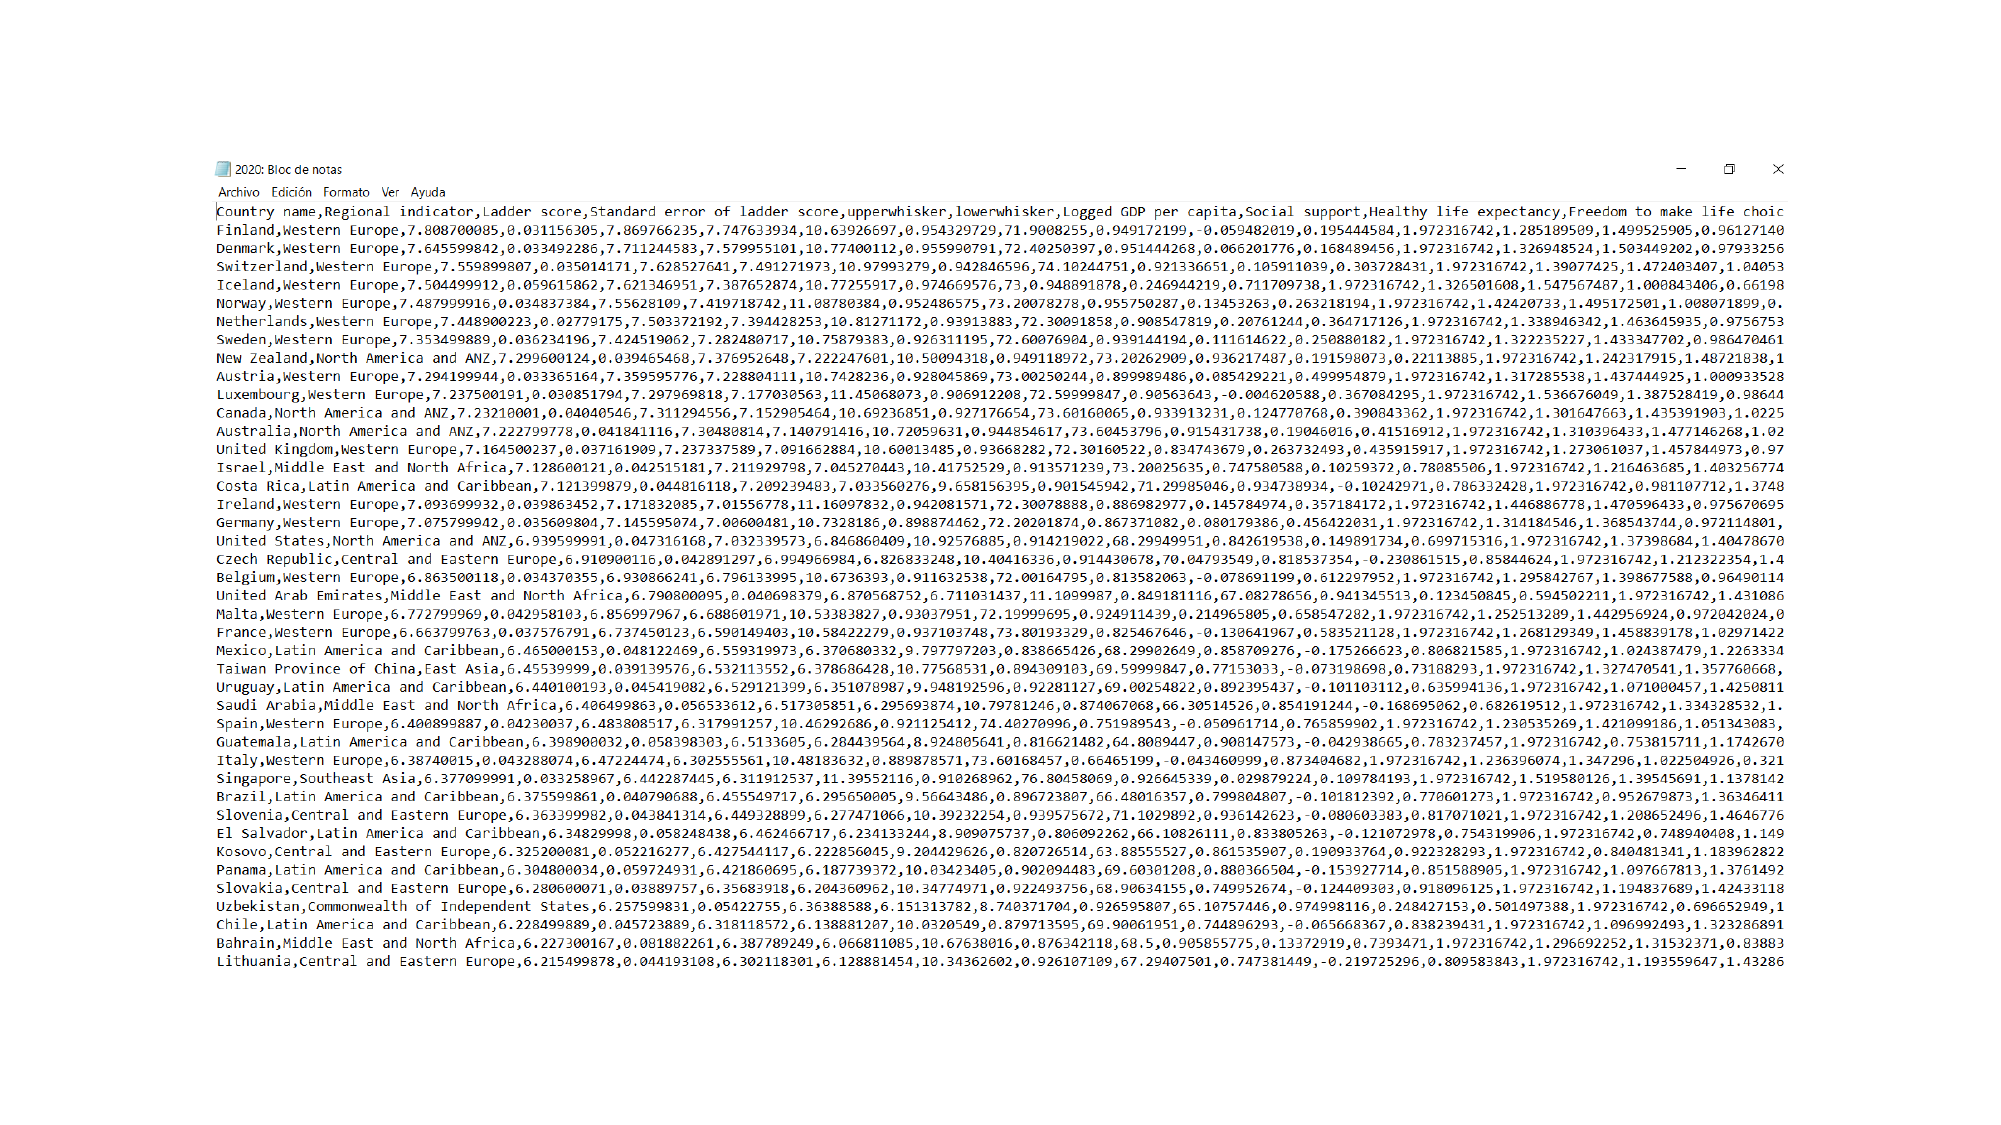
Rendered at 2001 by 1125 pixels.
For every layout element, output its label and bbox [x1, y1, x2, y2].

picture [212, 157, 1788, 968]
